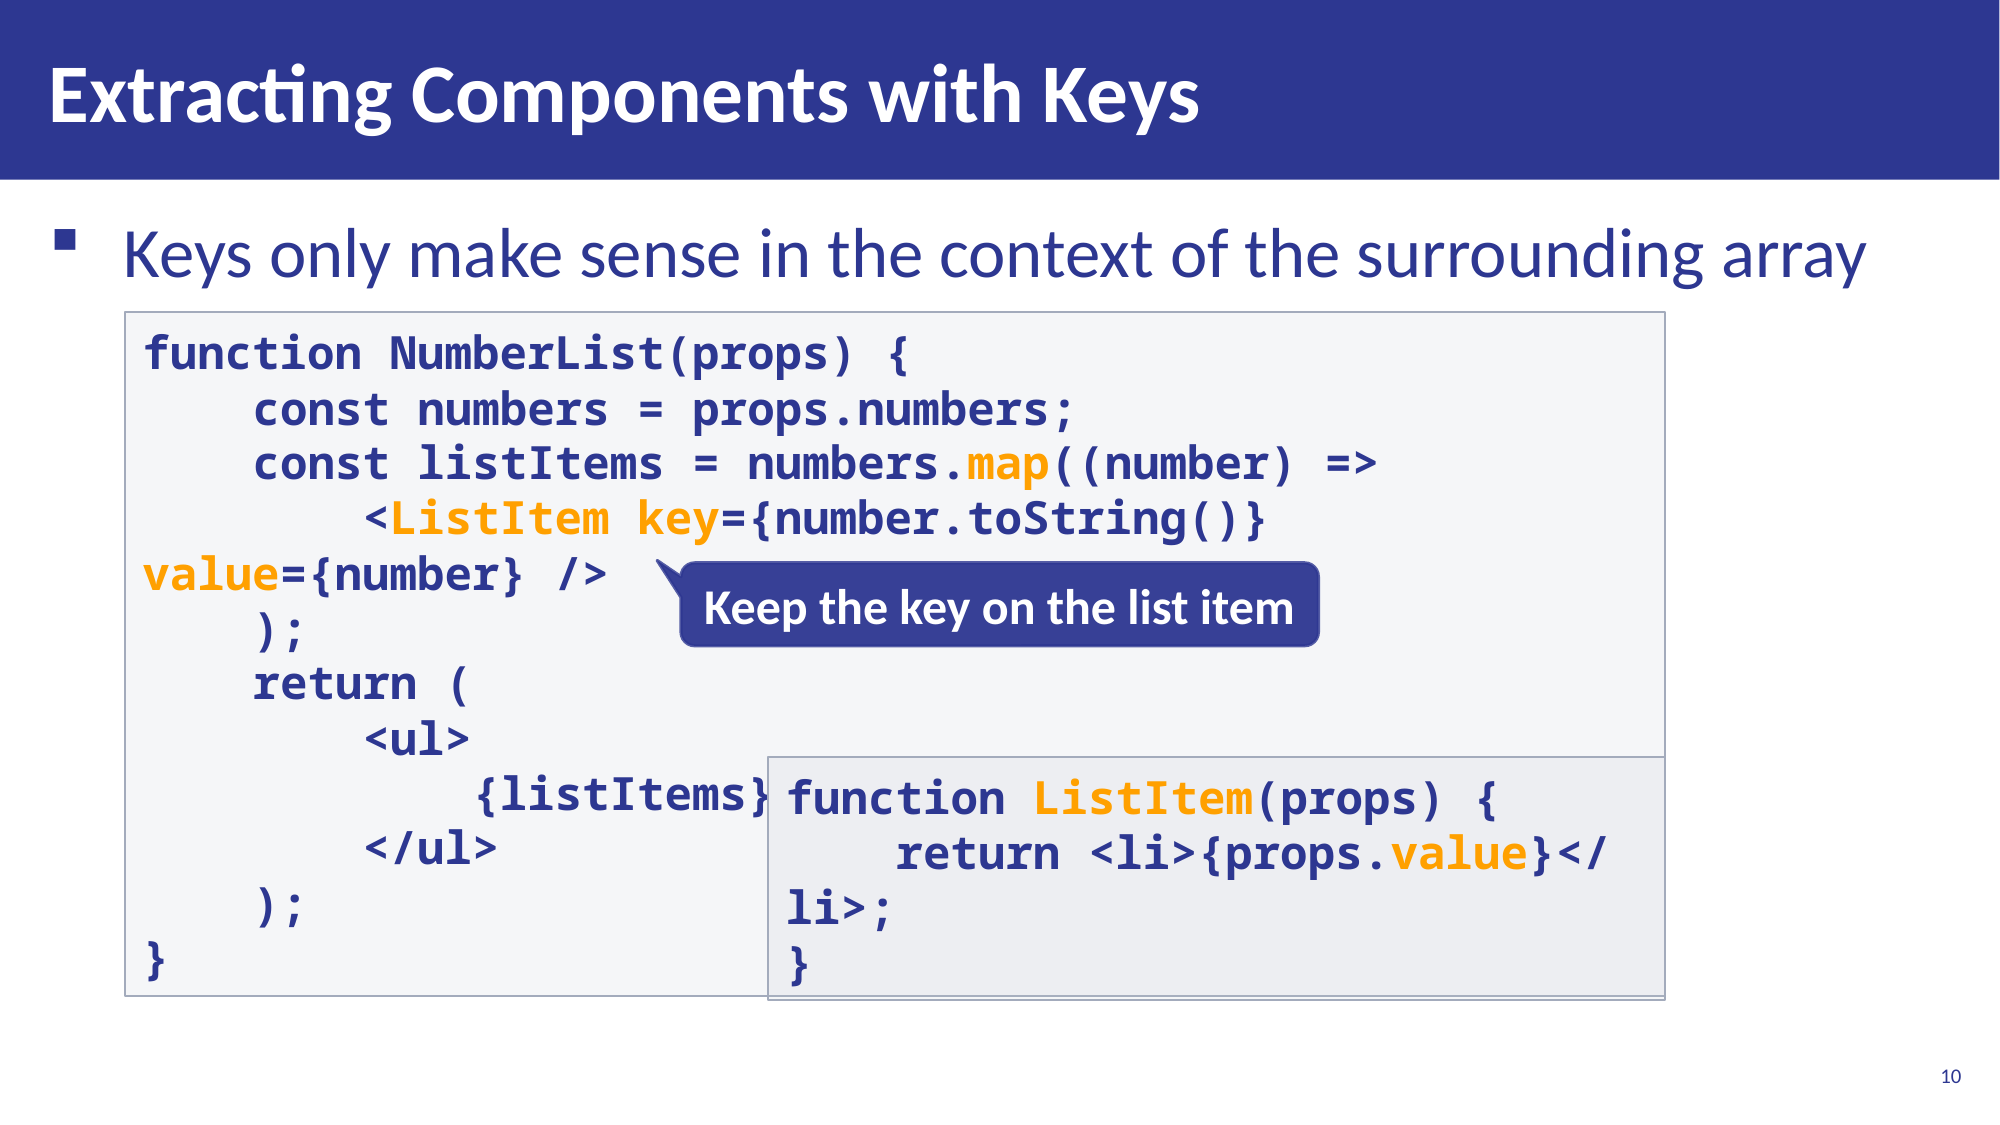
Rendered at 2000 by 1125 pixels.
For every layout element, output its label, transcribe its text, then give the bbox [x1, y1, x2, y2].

title Extracting Components with Keys [31, 16, 1591, 162]
text_box function ListItem(props) { return <li>{props.value}</li>; } [767, 756, 1665, 1001]
text_box Keep the key on the list item [655, 558, 1321, 648]
list Keys only make sense in the context of the surrounding array [31, 196, 1970, 1050]
slide_number 10 [1896, 1049, 1968, 1101]
text_box function NumberList(props) { const numbers = props.numbers; const listItems = numbers.map((number) => <ListItem key={number.toString()} value={number} /> ); return ( <ul> {listItems} </ul> ); } [124, 312, 1665, 996]
